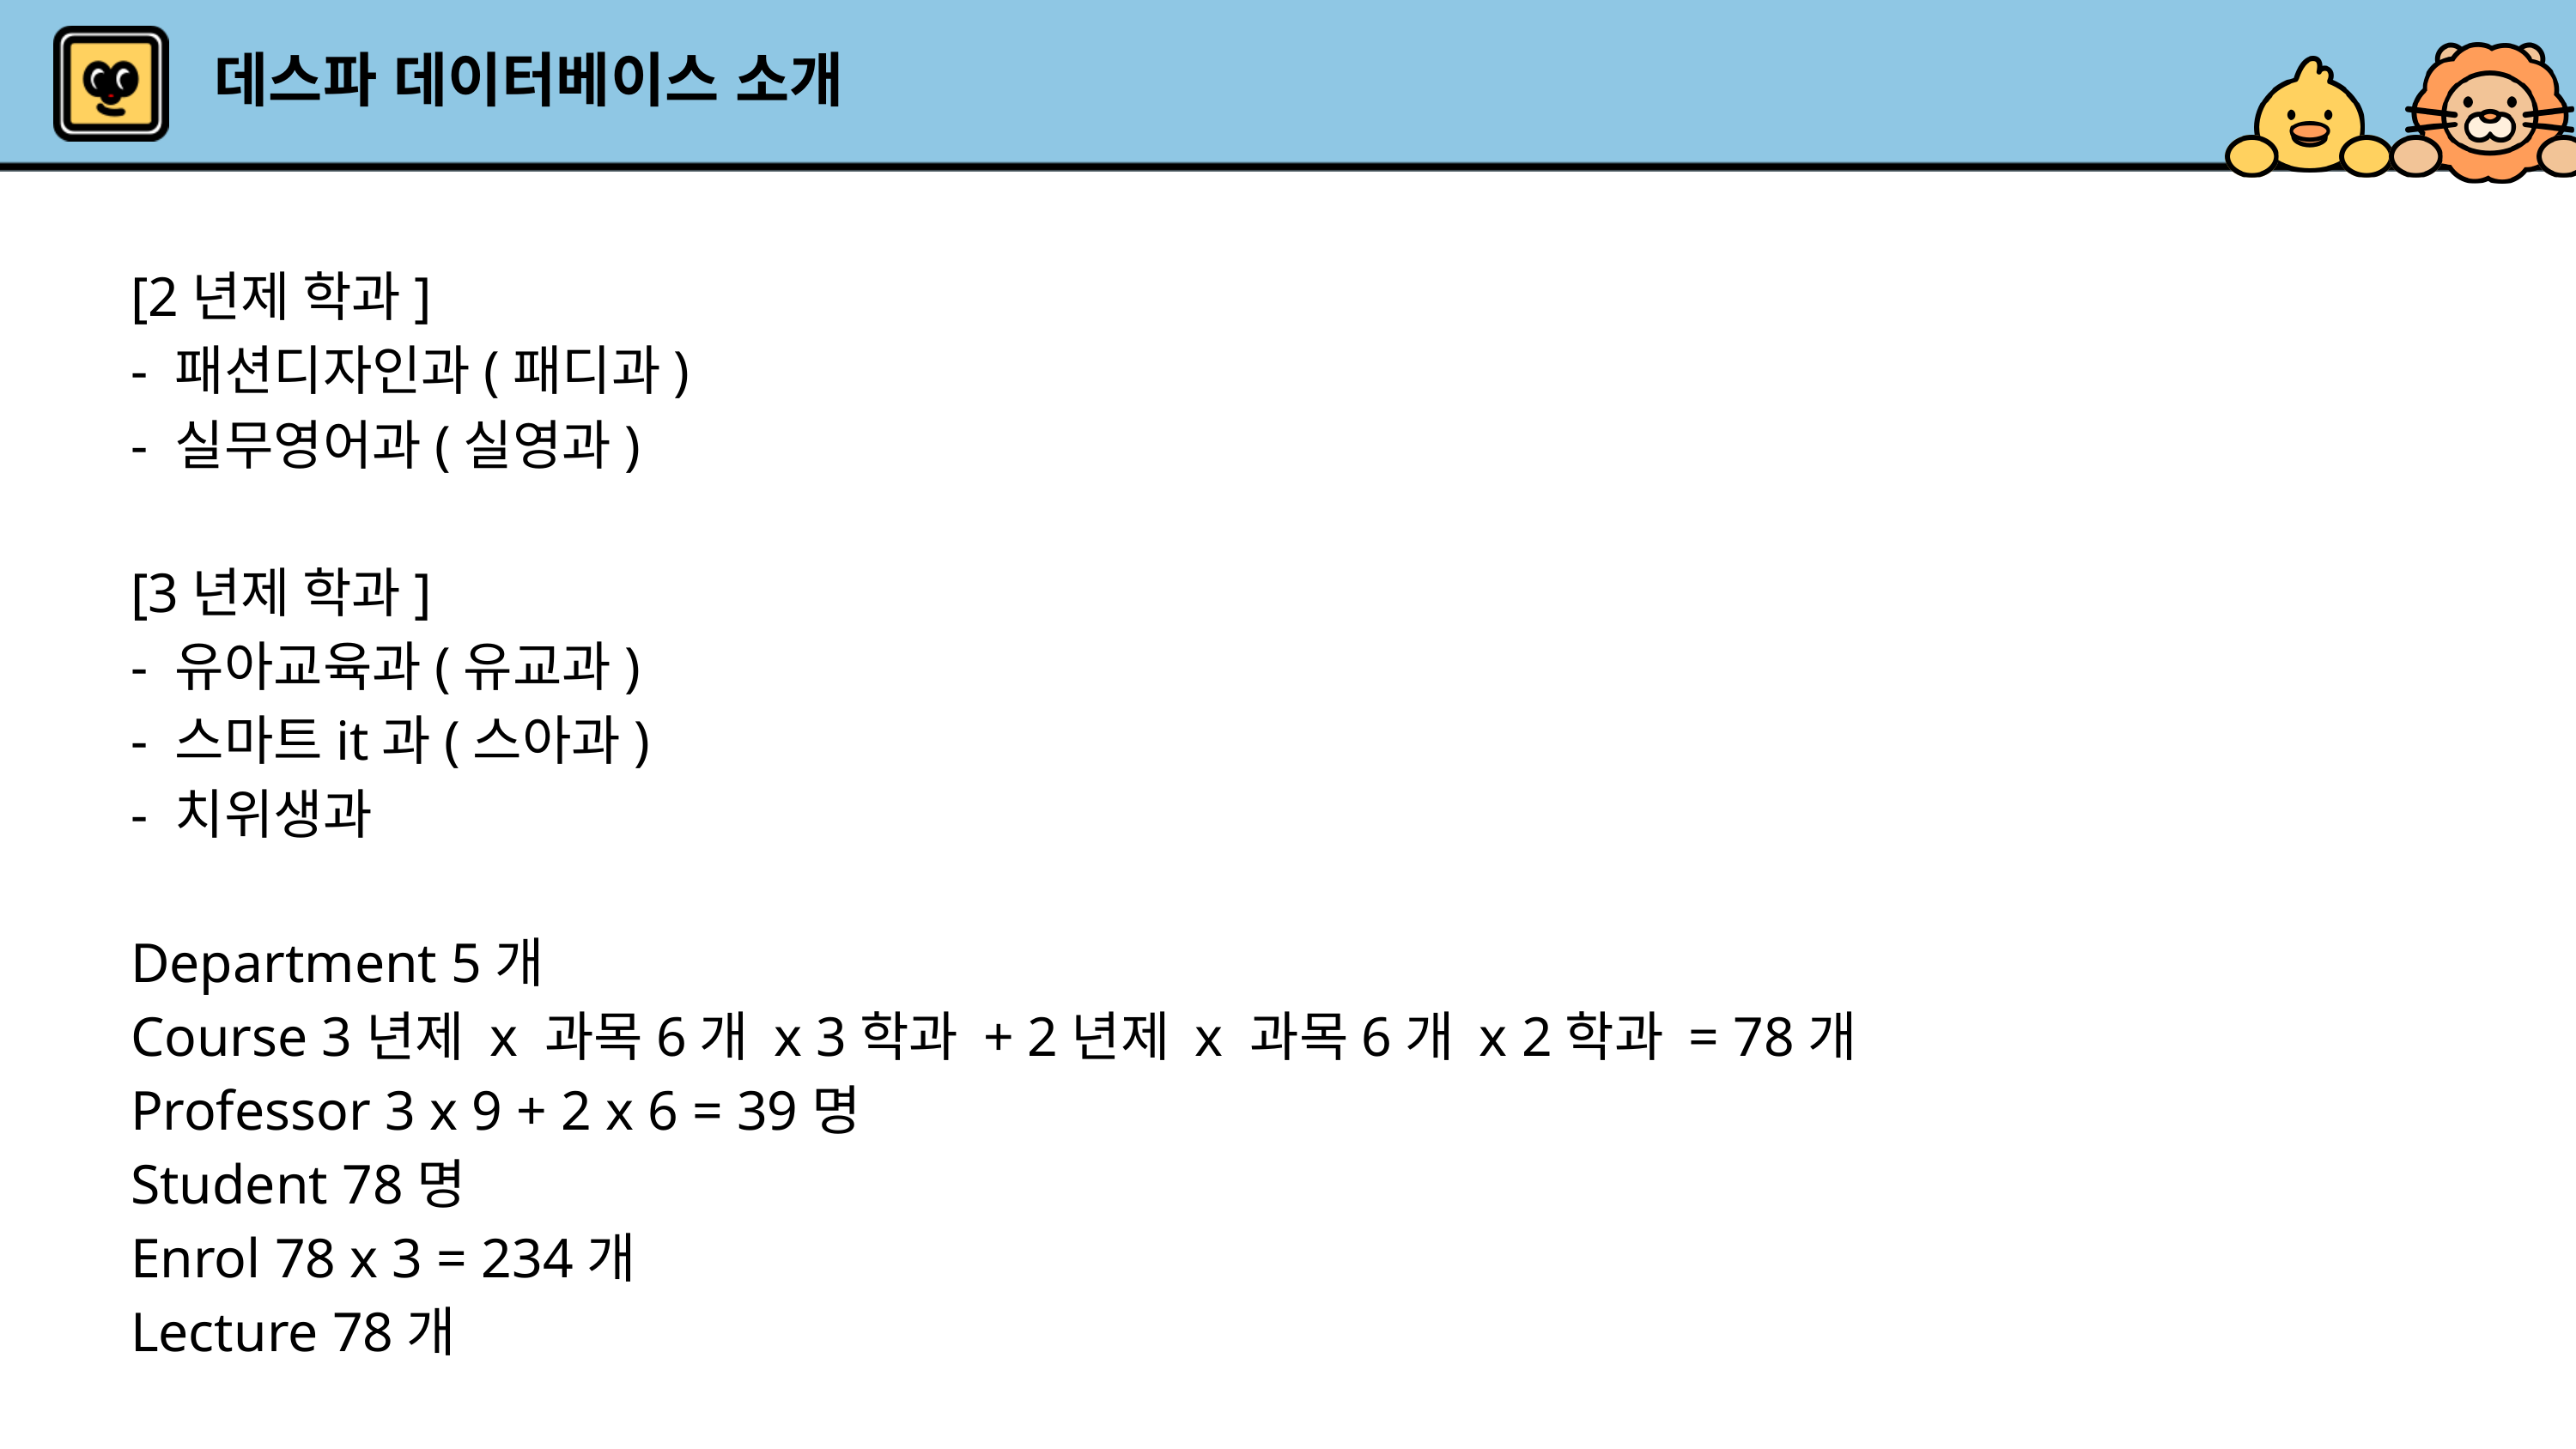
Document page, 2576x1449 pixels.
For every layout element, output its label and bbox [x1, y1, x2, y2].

picture [0, 0, 2576, 1449]
text_box [2224, 42, 2576, 185]
